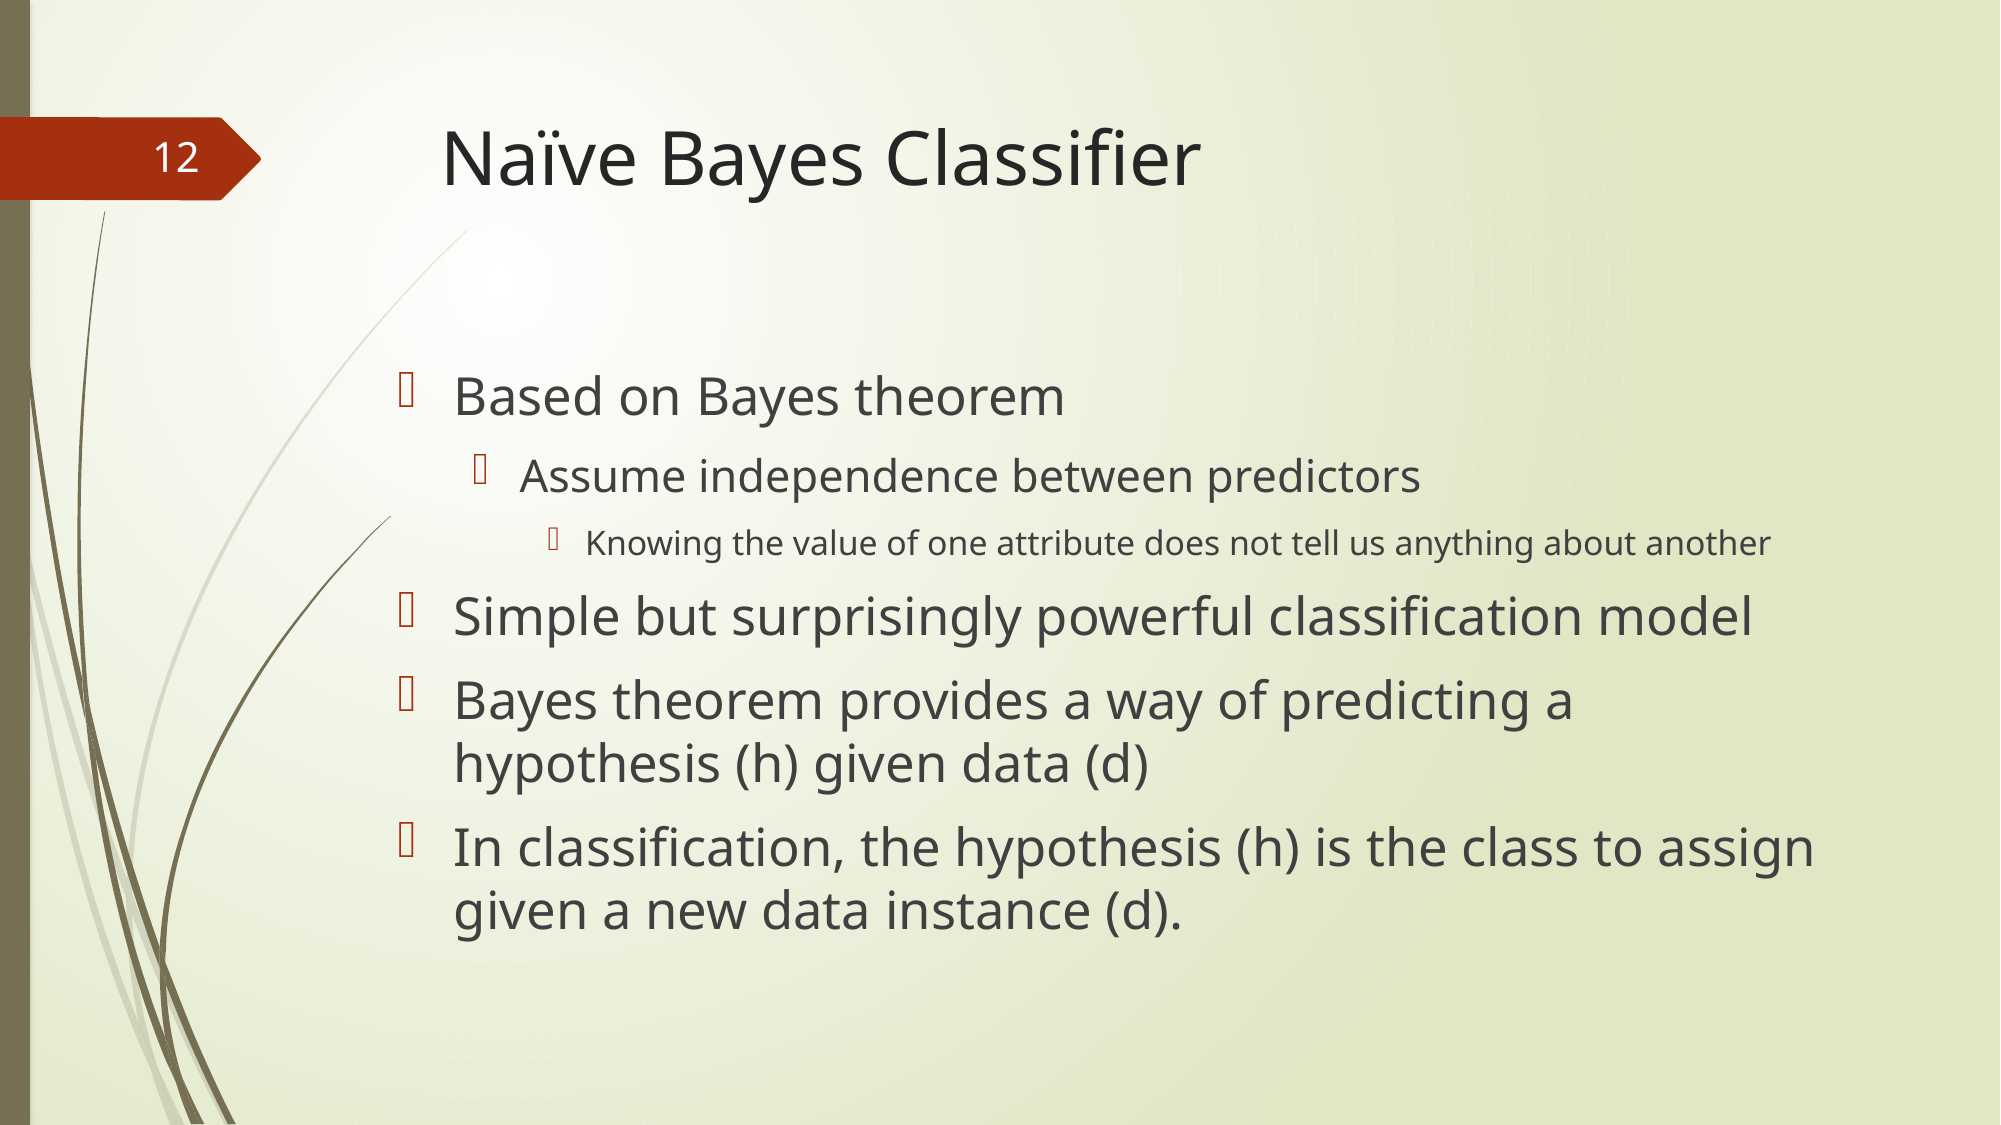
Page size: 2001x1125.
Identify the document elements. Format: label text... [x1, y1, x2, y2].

list Based on Bayes theorem Assume independence between predictors Knowing the value of one attribute does not tell us anything about another Simple but surprisingly powerful classification model Bayes theorem provides a way of predicting a hypothesis (h) given data (d) In classification, the hypothesis (h) is the class to assign given a new data instance (d). [382, 355, 1859, 1113]
slide_number 12 [87, 129, 216, 190]
title Naïve Bayes Classifier [425, 102, 1888, 313]
